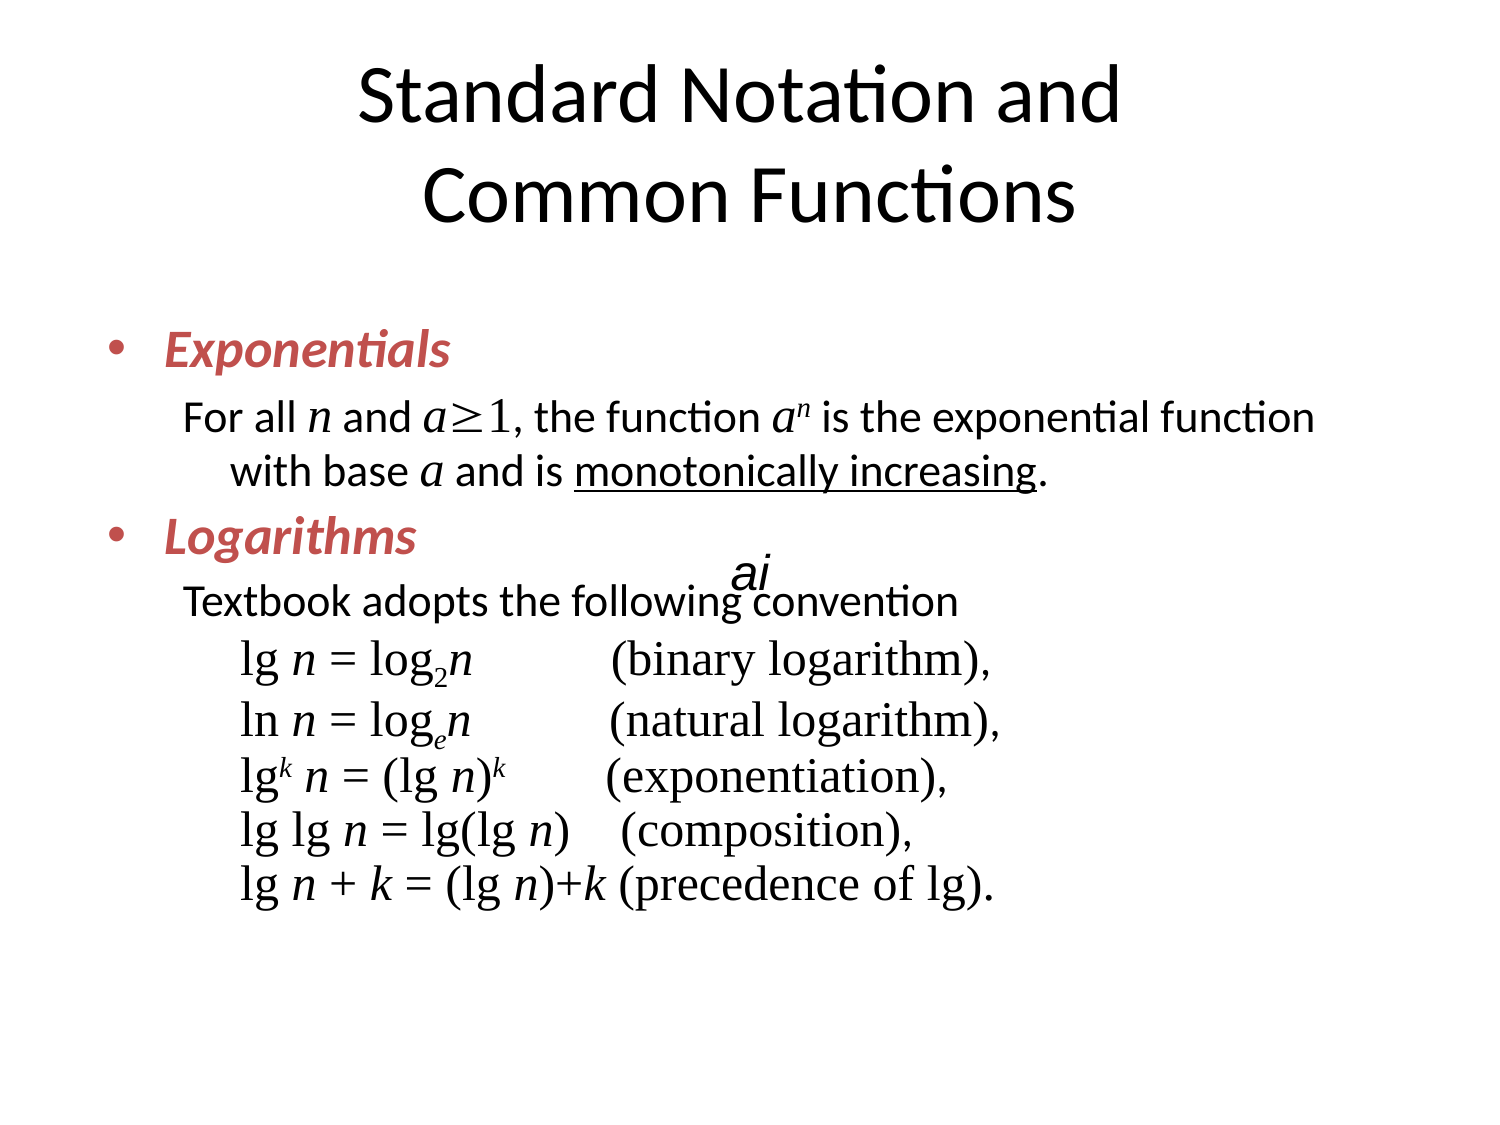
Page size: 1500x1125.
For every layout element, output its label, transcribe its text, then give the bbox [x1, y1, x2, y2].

text_box ai [715, 532, 785, 608]
list Exponentials For all n and a1, the function an is the exponential function with base a and is monotonically increasing. Logarithms Textbook adopts the following convention lg n = log2n (binary logarithm), ln n = logen (natural logarithm), lgk n = (lg n)k (exponentiation), lg lg n = lg(lg n) (composition), lg n + k = (lg n)+k (precedence of lg). [92, 313, 1406, 1014]
title Standard Notation and Common Functions [75, 45, 1425, 233]
